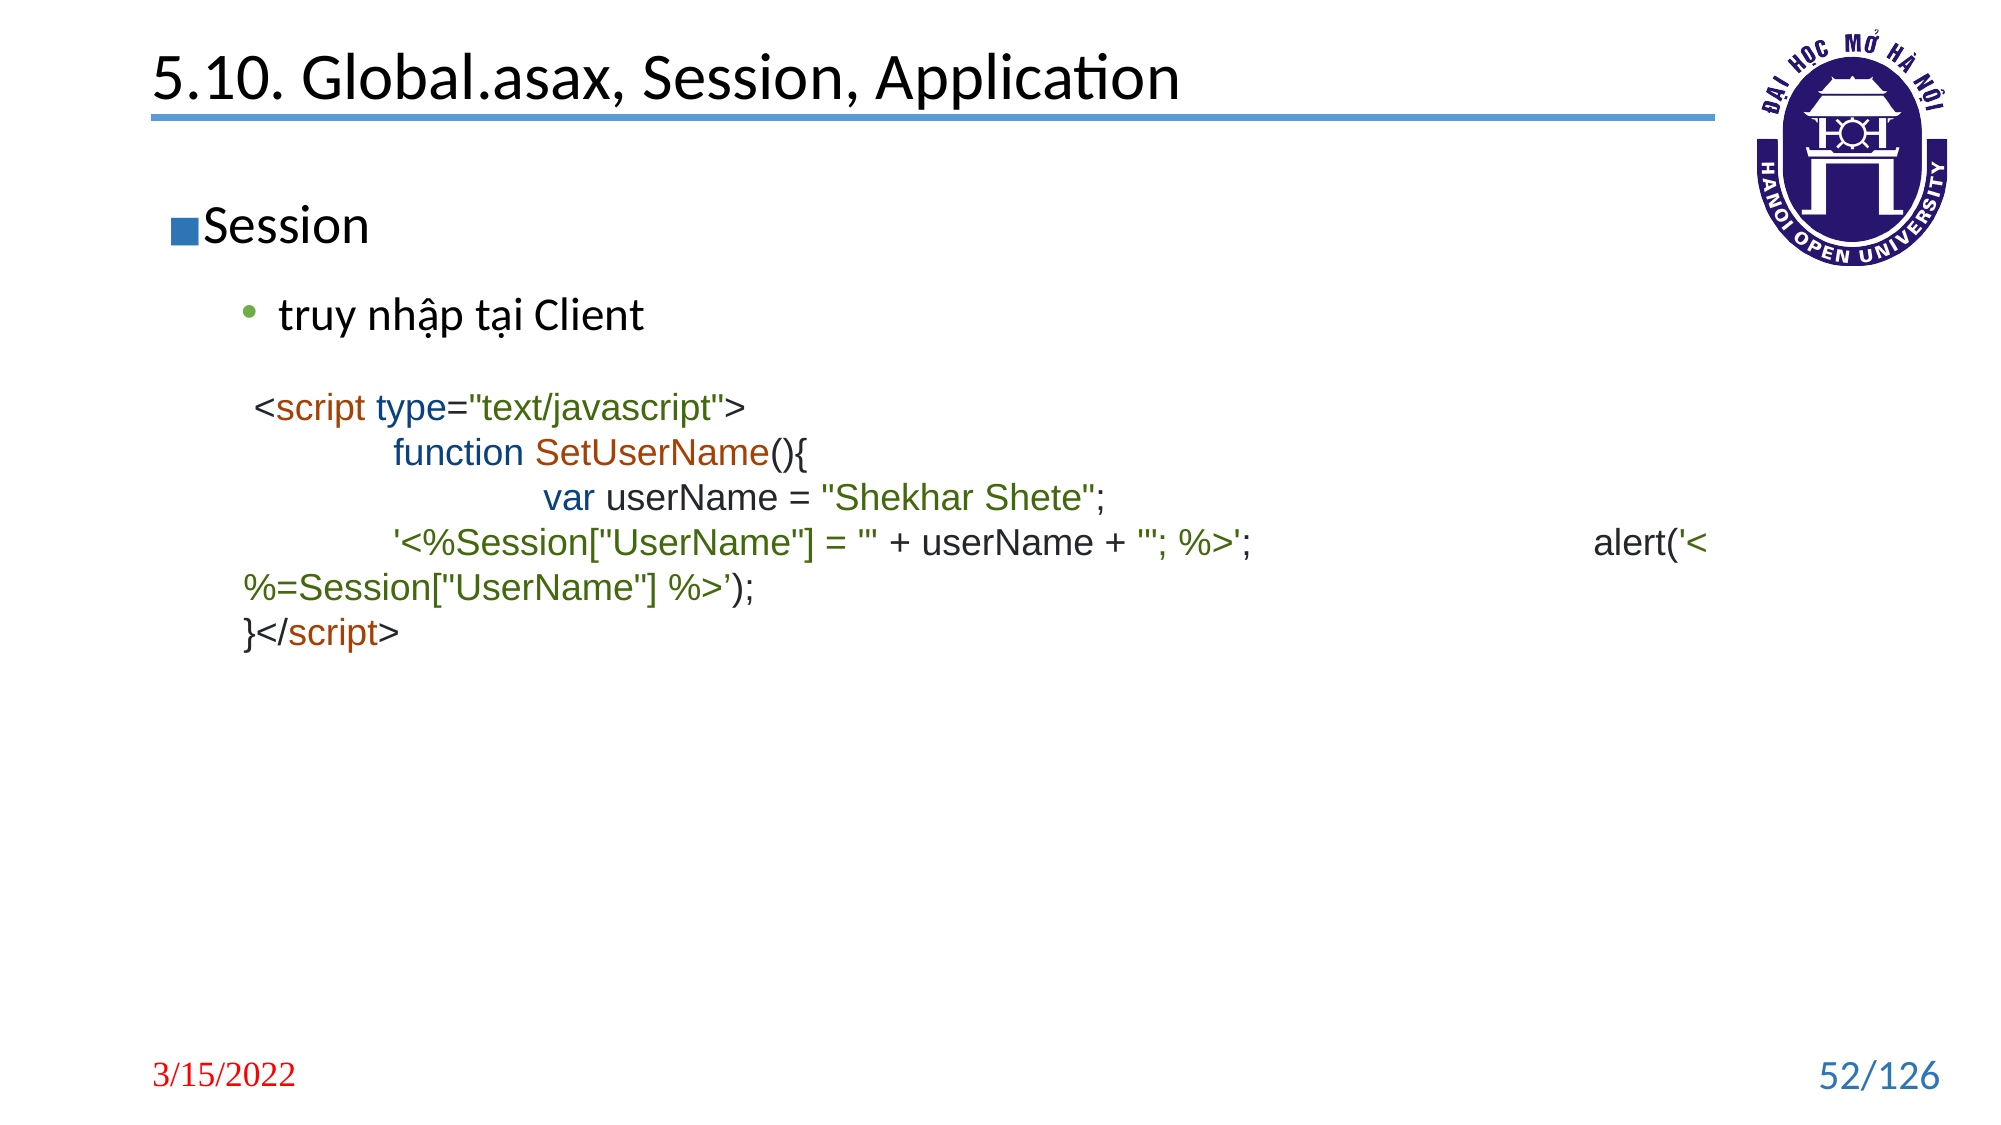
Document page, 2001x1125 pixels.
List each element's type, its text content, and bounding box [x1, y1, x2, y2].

title 5.10. Global.asax, Session, Application [136, 25, 1727, 130]
picture [1732, 7, 1992, 266]
text_box <script type="text/javascript"> function SetUserName(){ var userName = "Shekhar Shete"; '<%Session["UserName"] = "' + userName + '"; %>'; alert('<%=Session["UserName"] %>’); }</script> [228, 375, 1877, 661]
list Session truy nhập tại Client [151, 147, 1916, 358]
slide_number ‹#›/126 [1763, 1042, 1956, 1103]
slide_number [137, 1042, 588, 1103]
